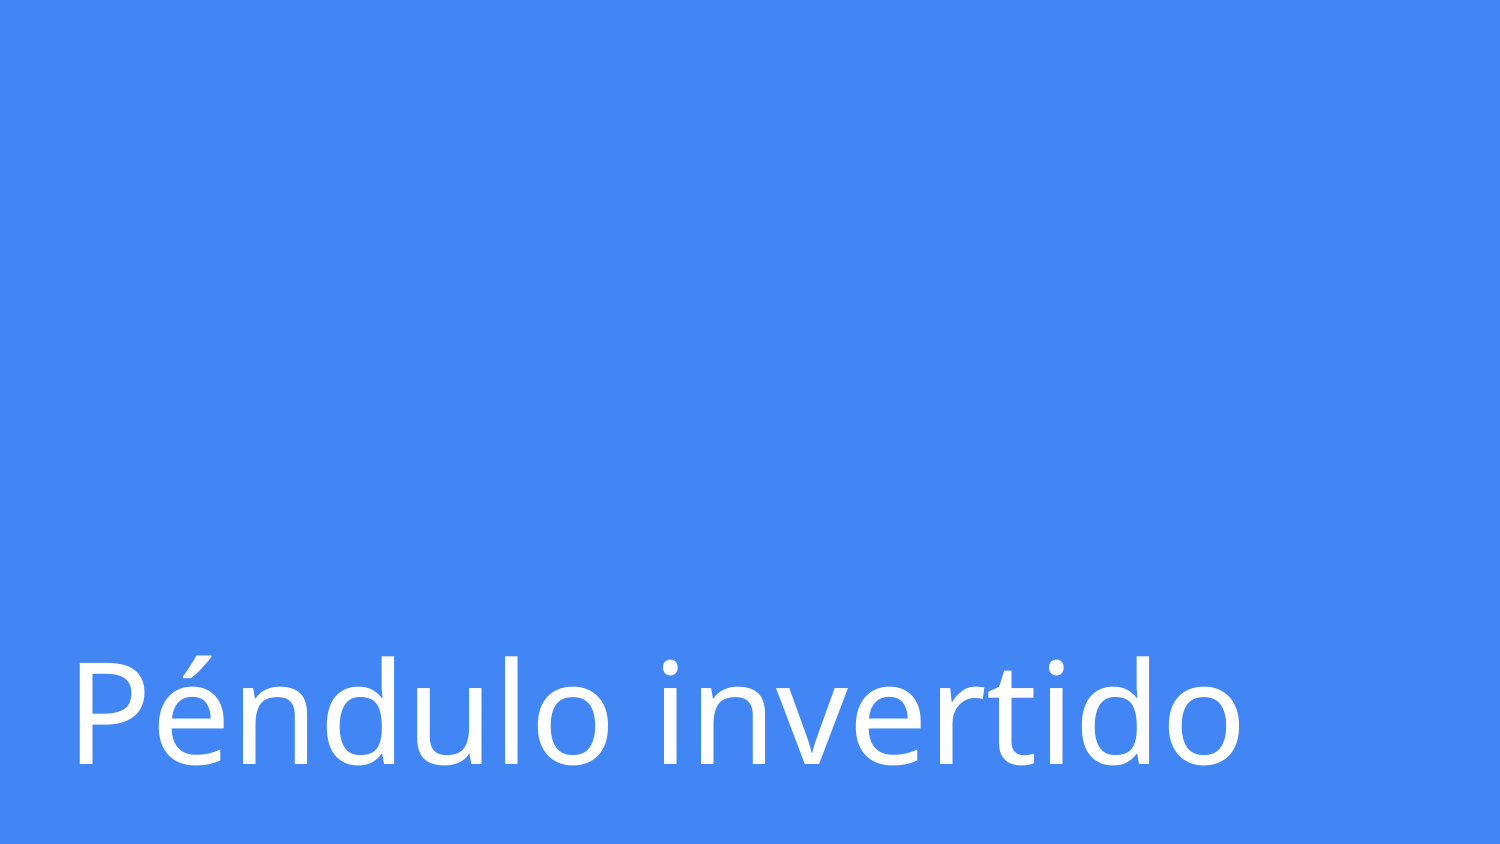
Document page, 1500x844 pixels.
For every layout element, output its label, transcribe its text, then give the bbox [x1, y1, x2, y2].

title Péndulo invertido [51, 406, 1383, 809]
